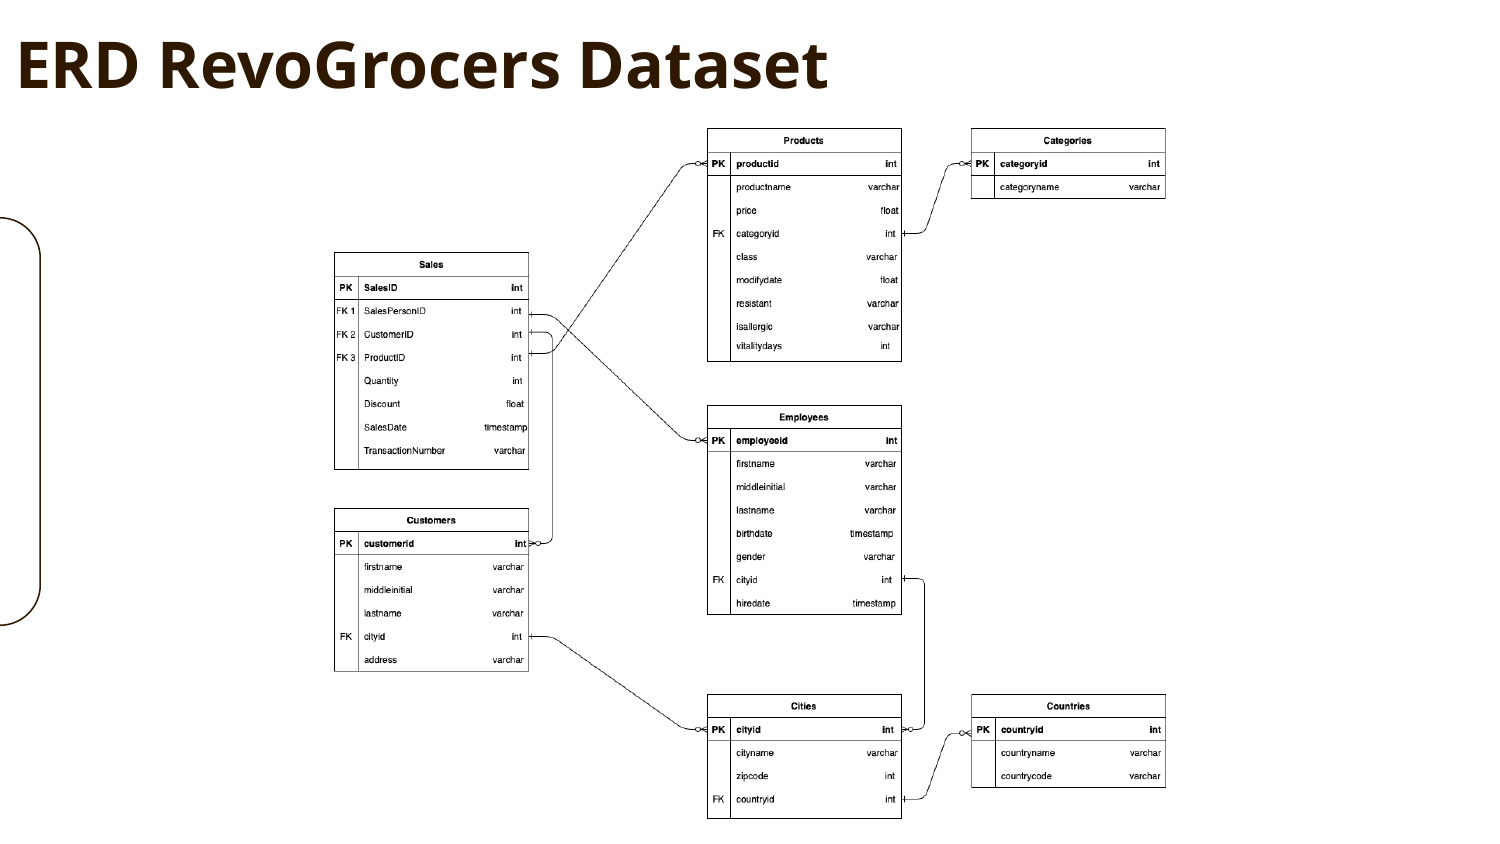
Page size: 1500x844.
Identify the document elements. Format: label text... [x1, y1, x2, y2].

text_box ERD RevoGrocers Dataset [15, 23, 1106, 102]
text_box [0, 217, 41, 626]
picture [334, 127, 1166, 820]
